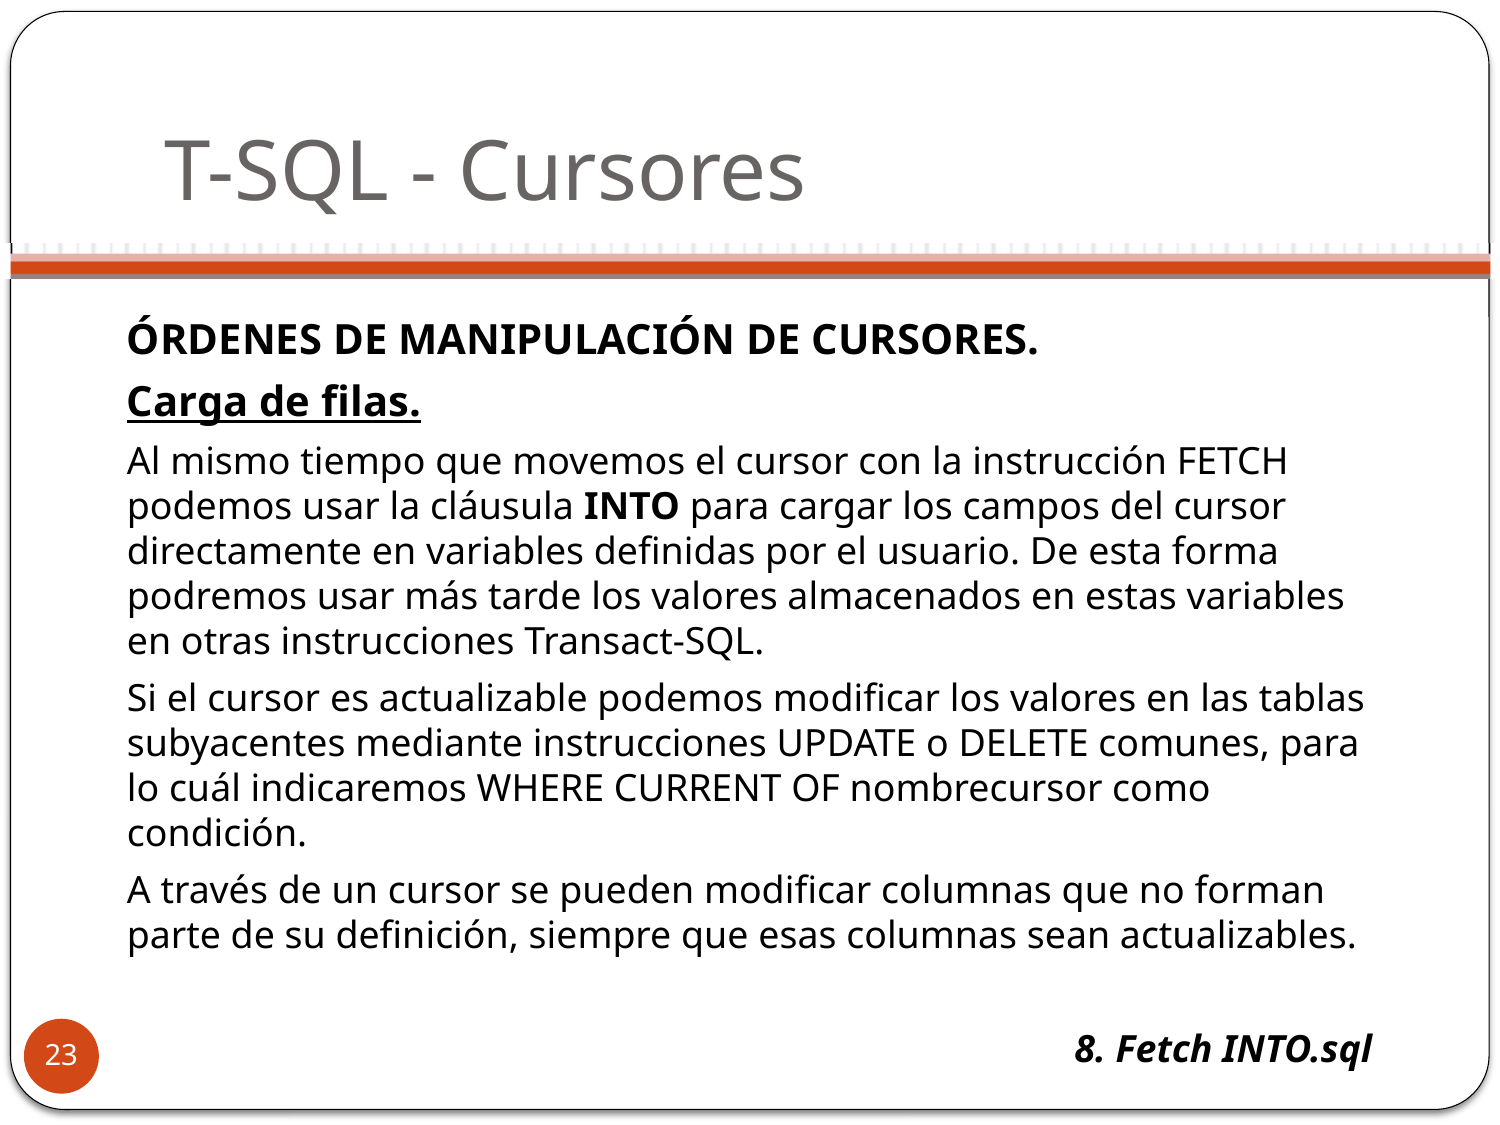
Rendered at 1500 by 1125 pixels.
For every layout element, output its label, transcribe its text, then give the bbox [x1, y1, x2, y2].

list ÓRDENES DE MANIPULACIÓN DE CURSORES. Carga de filas. Al mismo tiempo que movemos el cursor con la instrucción FETCH podemos usar la cláusula INTO para cargar los campos del cursor directamente en variables definidas por el usuario. De esta forma podremos usar más tarde los valores almacenados en estas variables en otras instrucciones Transact-SQL. Si el cursor es actualizable podemos modificar los valores en las tablas subyacentes mediante instrucciones UPDATE o DELETE comunes, para lo cuál indicaremos WHERE CURRENT OF nombrecursor como condición. A través de un cursor se pueden modificar columnas que no forman parte de su definición, siempre que esas columnas sean actualizables. 8. Fetch INTO.sql [112, 305, 1388, 1104]
slide_number 23 [23, 1018, 99, 1094]
picture [0, 243, 1500, 280]
title T-SQL - Cursores [150, 45, 1425, 233]
